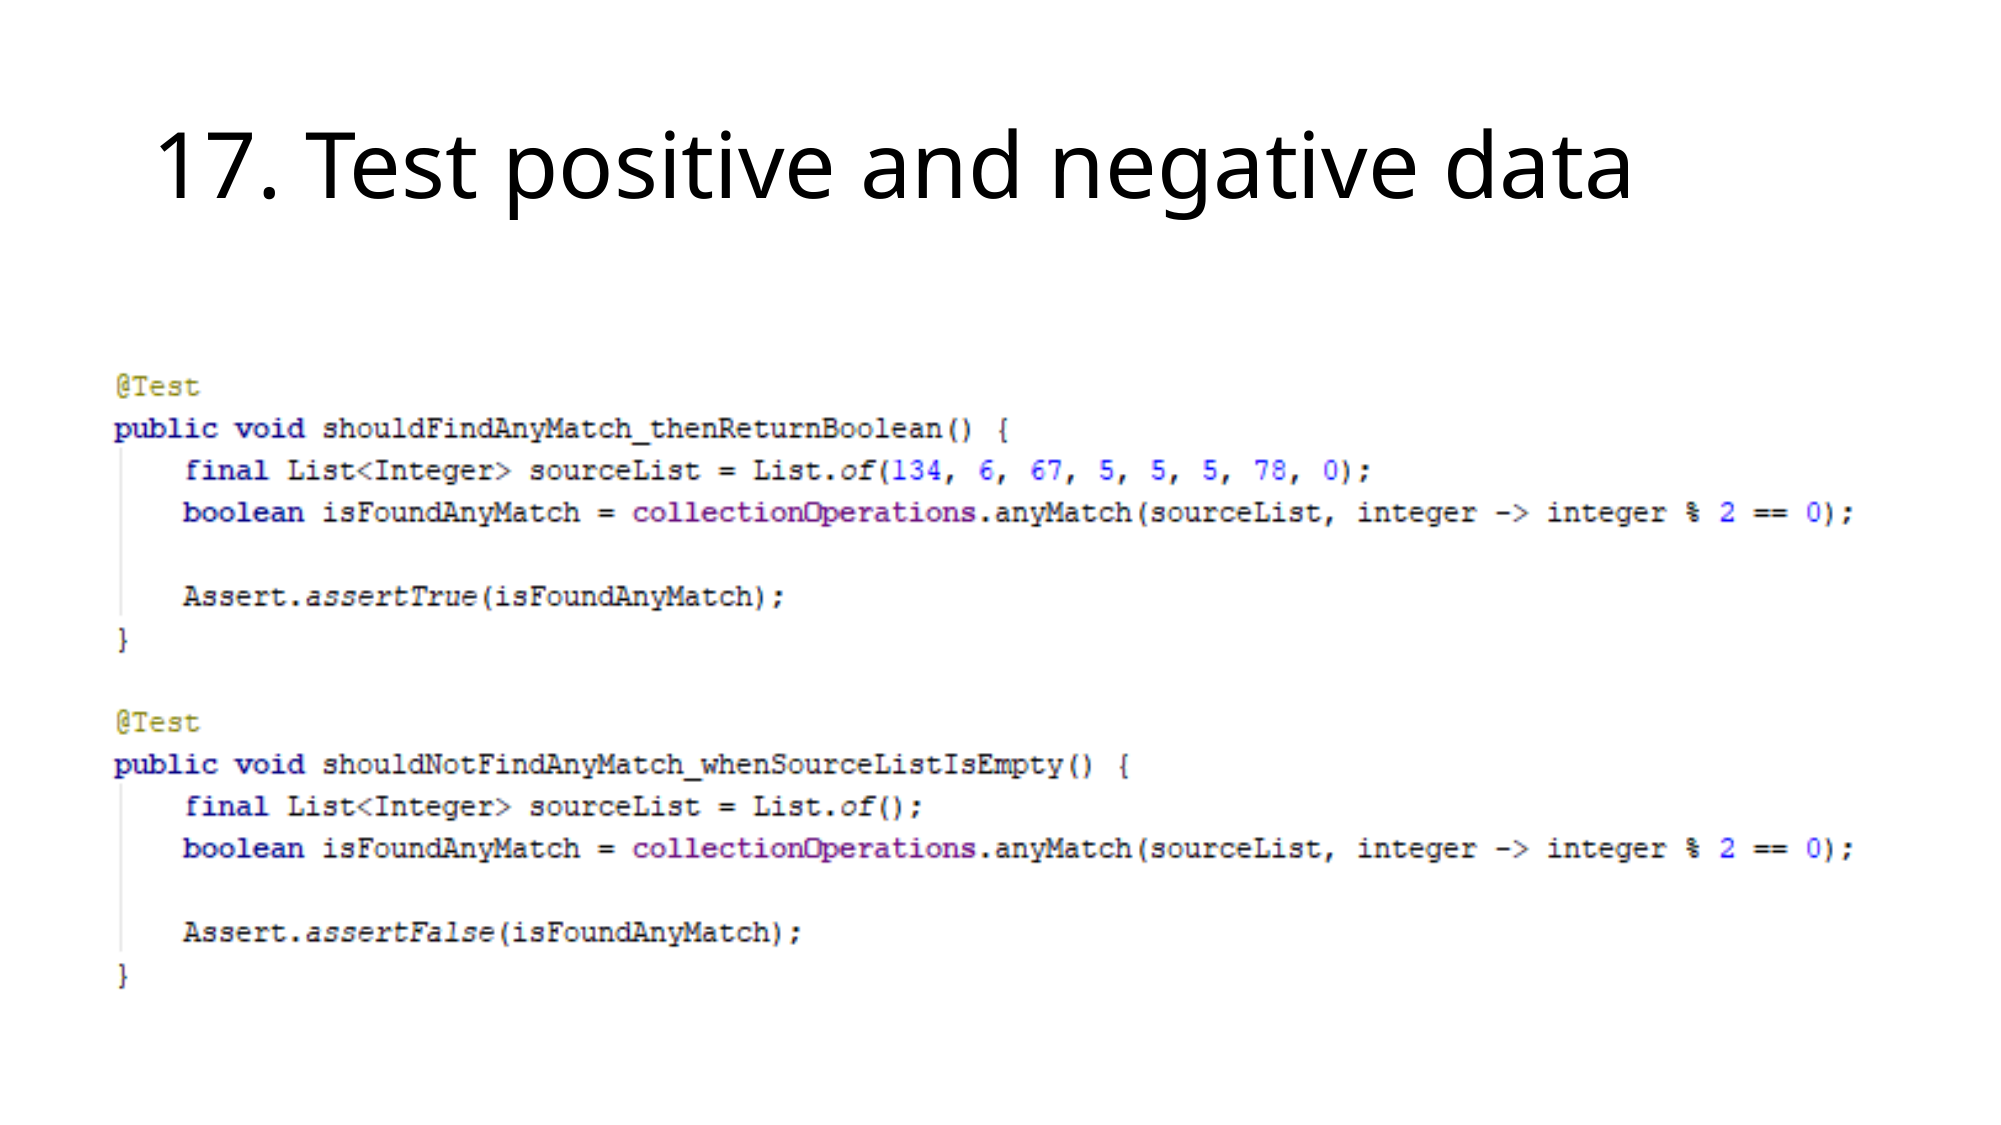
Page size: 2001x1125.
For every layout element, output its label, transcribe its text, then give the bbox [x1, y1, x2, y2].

picture [76, 352, 1924, 1014]
title 17. Test positive and negative data [137, 59, 1863, 278]
